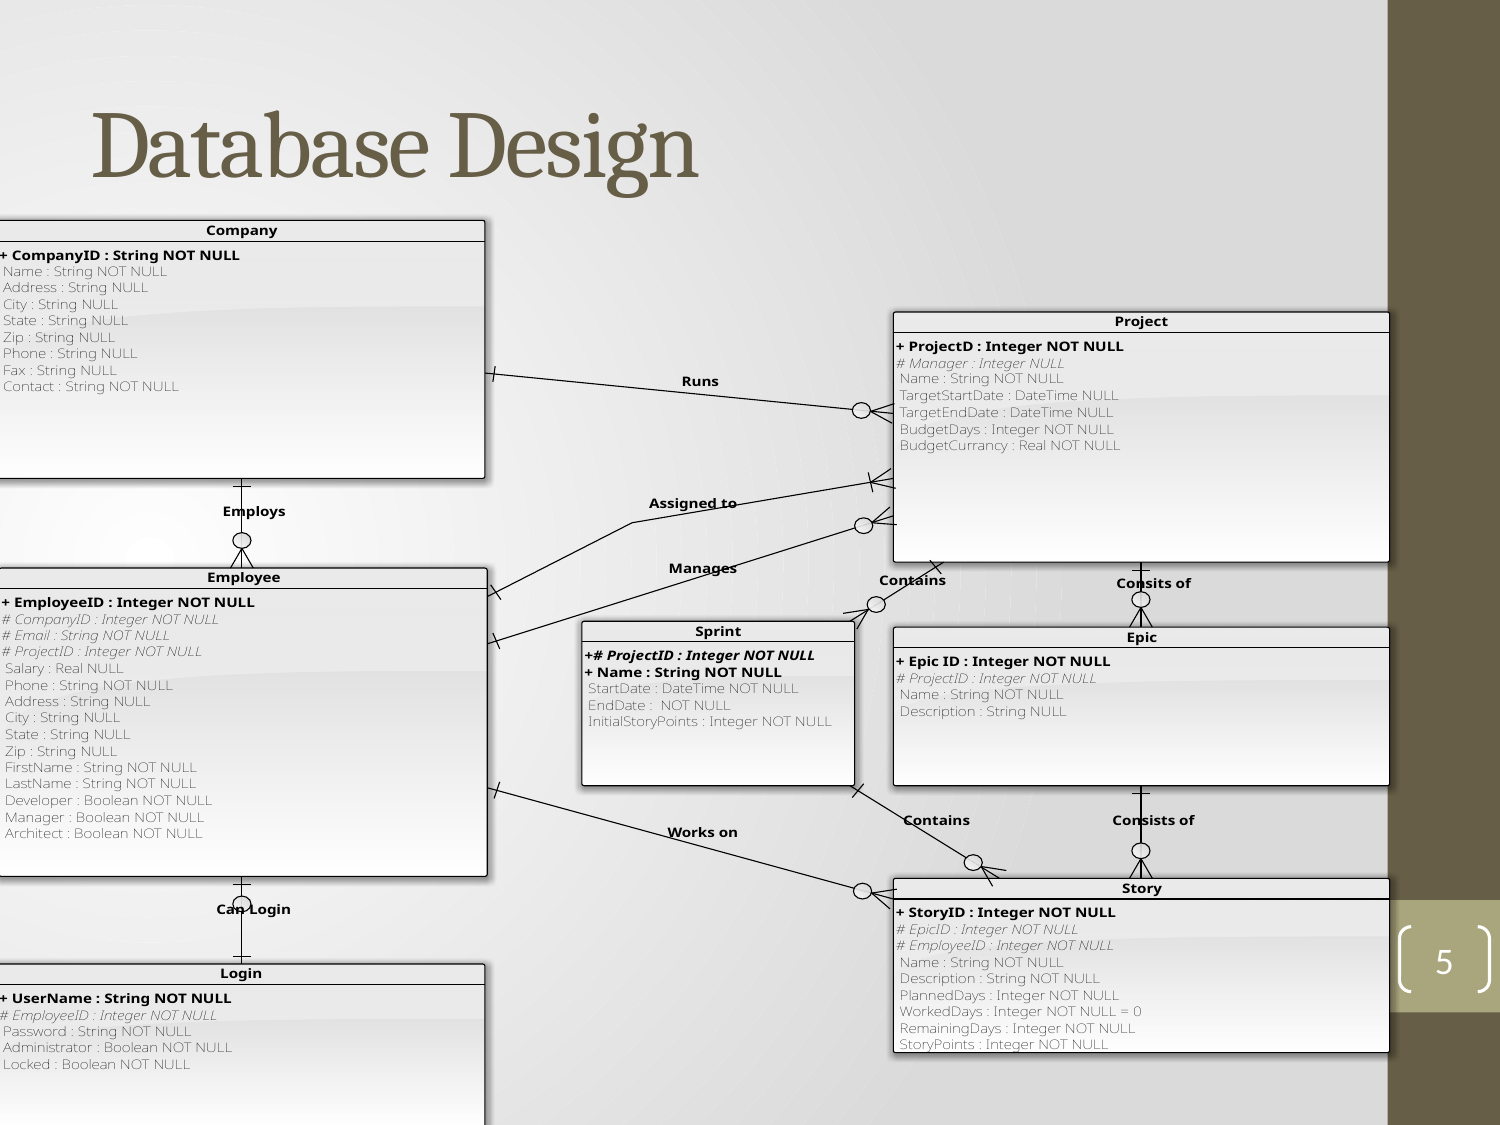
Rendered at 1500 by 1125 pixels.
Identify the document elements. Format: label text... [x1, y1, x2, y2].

title Database Design [75, 45, 1325, 205]
slide_number 5 [1411, 925, 1492, 994]
picture [0, 211, 1401, 1125]
